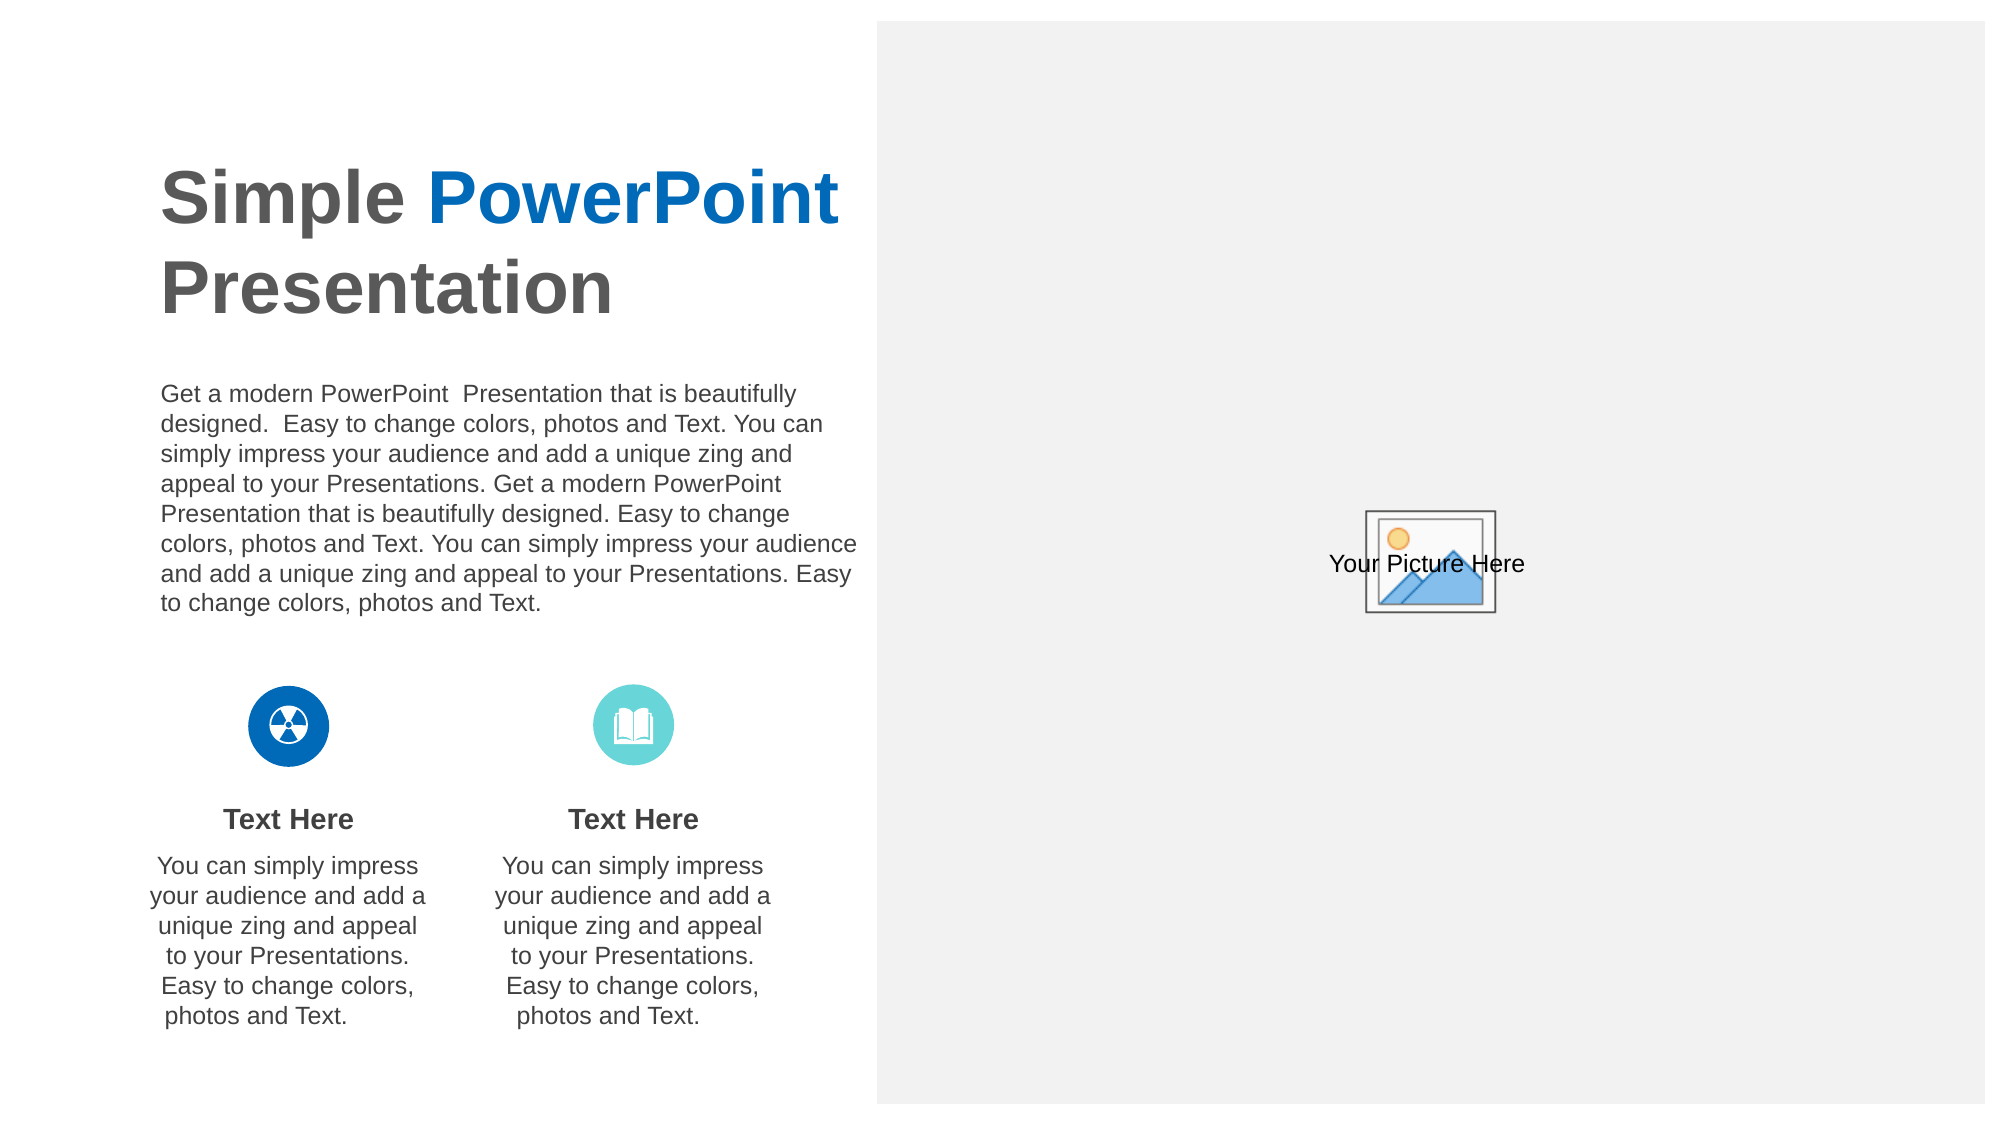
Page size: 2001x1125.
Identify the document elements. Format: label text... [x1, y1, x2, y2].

text_box [613, 706, 655, 746]
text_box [133, 792, 444, 1039]
picture [876, 21, 1986, 1104]
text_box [478, 792, 789, 1039]
text_box [268, 704, 309, 746]
text_box Get a modern PowerPoint Presentation that is beautifully designed. Easy to change colors, photos and Text. You can simply impress your audience and add a unique zing and appeal to your Presentations. Get a modern PowerPoint Presentation that is beautifully designed. Easy to change colors, photos and Text. You can simply impress your audience and add a unique zing and appeal to your Presentations. Easy to change colors, photos and Text. [145, 369, 876, 625]
text_box [592, 683, 676, 767]
text_box Simple PowerPoint Presentation [145, 141, 876, 336]
text_box [247, 684, 331, 768]
